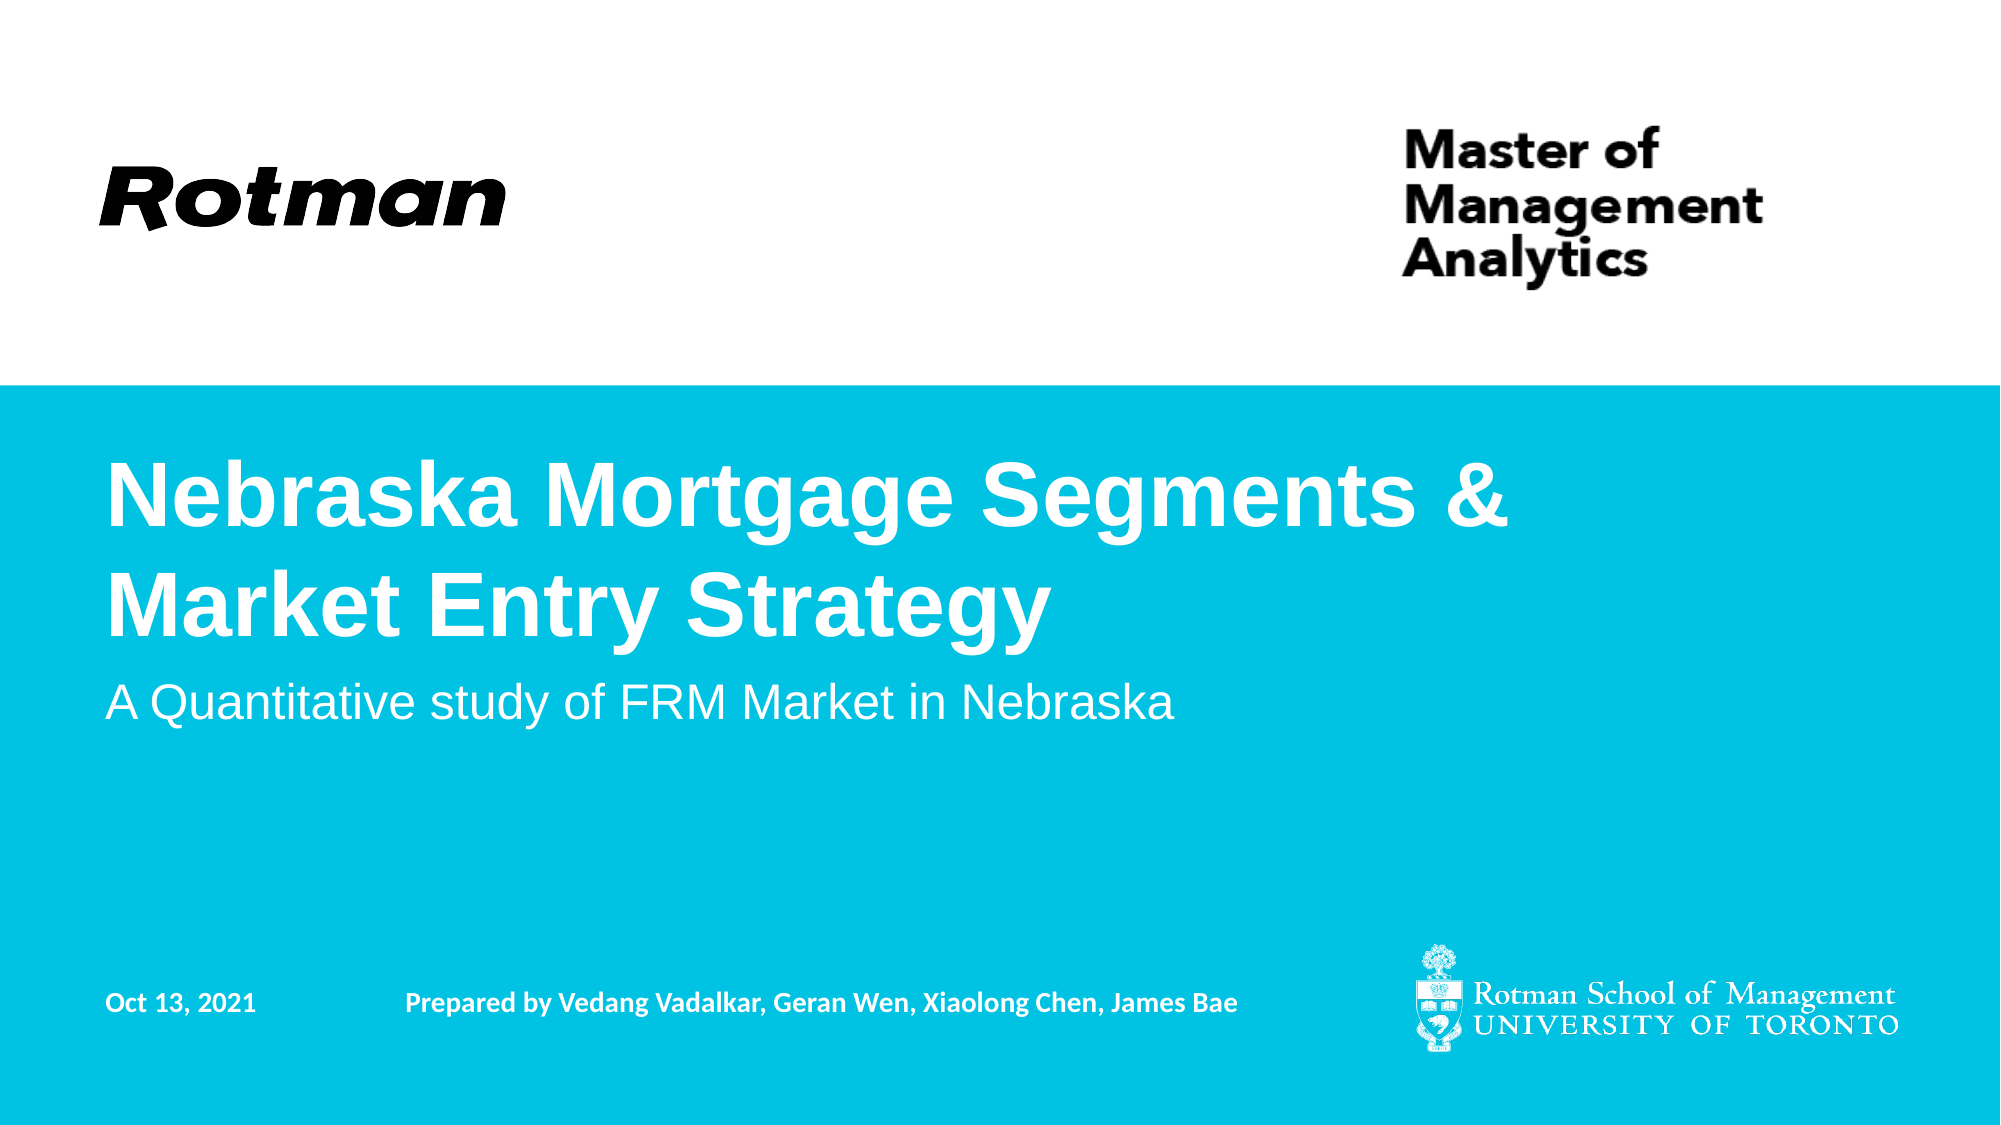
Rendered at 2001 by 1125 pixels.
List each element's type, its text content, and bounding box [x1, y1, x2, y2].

title Nebraska Mortgage Segments & Market Entry Strategy [90, 438, 1791, 662]
picture [78, 143, 528, 260]
picture [1416, 944, 1898, 1052]
text_box Oct 13, 2021 Prepared by Vedang Vadalkar, Geran Wen, Xiaolong Chen, James Bae [90, 975, 1402, 1026]
picture [1401, 118, 1957, 405]
list A Quantitative study of FRM Market in Nebraska [89, 662, 1791, 828]
